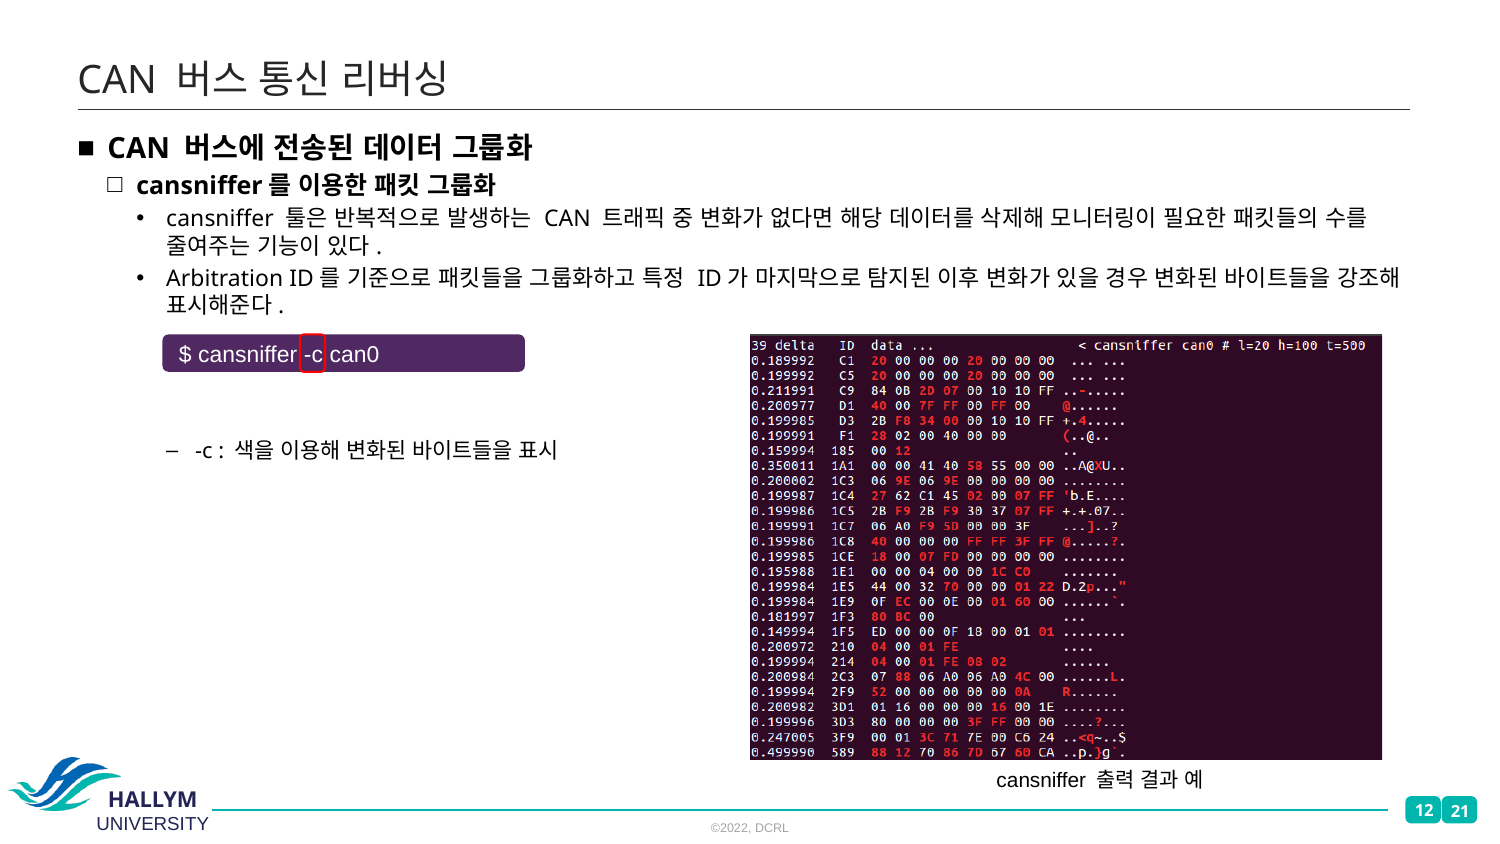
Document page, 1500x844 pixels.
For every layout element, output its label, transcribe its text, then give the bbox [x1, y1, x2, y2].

title CAN 버스 통신 리버싱 [62, 46, 1438, 110]
text_box $ cansniffer -c can0 [162, 334, 299, 372]
picture [749, 334, 1383, 760]
text_box cansniffer 출력 결과 예 [912, 769, 1288, 800]
list CAN 버스에 전송된 데이터 그룹화 cansniffer를 이용한 패킷 그룹화 cansniffer 툴은 반복적으로 발생하는 CAN 트래픽 중 변화가 없다면 해당 데이터를 삭제해 모니터링이 필요한 패킷들의 수를 줄여주는 기능이 있다. Arbitration ID를 기준으로 패킷들을 그룹화하고 특정 ID가 마지막으로 탐지된 이후 변화가 있을 경우 변화된 바이트들을 강조해 표시해준다. -c : 색을 이용해 변화된 바이트들을 표시 [62, 121, 1438, 760]
text_box $ cansniffer -c can0 [326, 334, 525, 372]
picture [8, 757, 121, 811]
text_box [297, 332, 328, 374]
